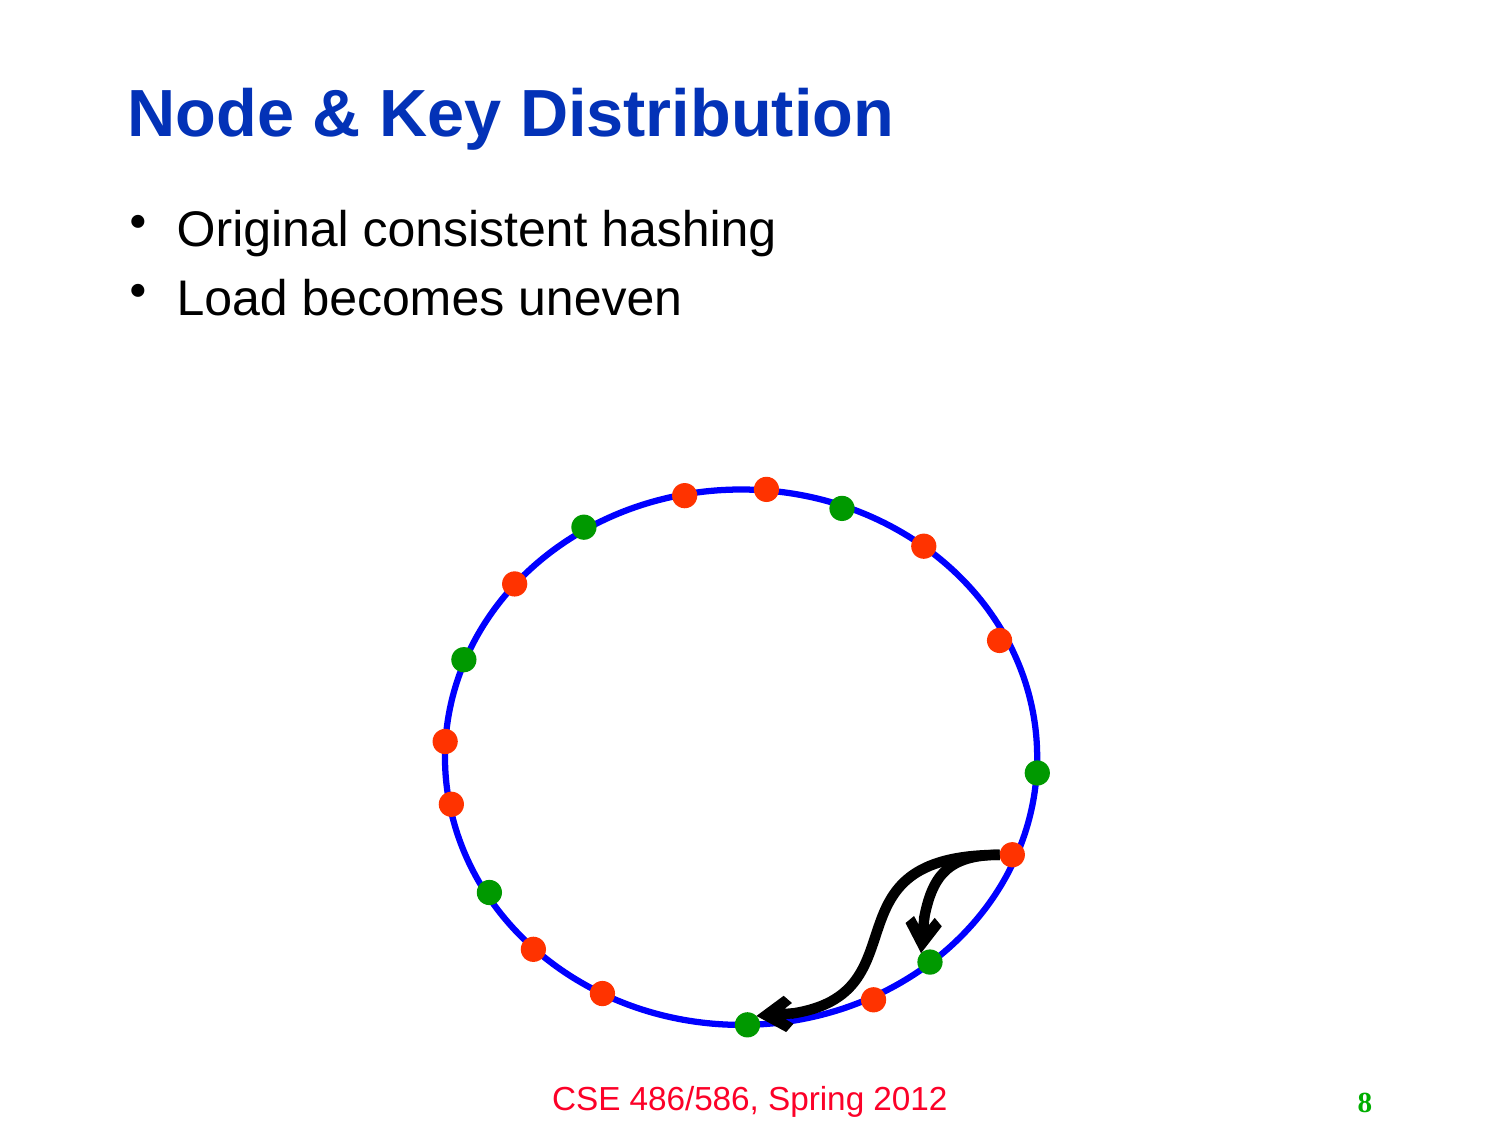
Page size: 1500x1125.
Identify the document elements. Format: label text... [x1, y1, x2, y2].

text_box [986, 627, 1013, 654]
text_box [502, 571, 528, 597]
slide_number 8 [1074, 1076, 1388, 1125]
list Original consistent hashing Load becomes uneven [114, 195, 1376, 1005]
text_box [520, 936, 547, 962]
text_box [476, 879, 503, 906]
text_box [438, 791, 464, 817]
text_box [1024, 760, 1050, 786]
text_box [1000, 842, 1025, 868]
text_box [734, 1012, 761, 1038]
text_box [451, 647, 477, 673]
text_box [444, 489, 1038, 1025]
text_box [756, 854, 1000, 1017]
text_box [672, 483, 698, 509]
text_box [829, 495, 855, 522]
text_box [432, 728, 458, 755]
text_box [589, 980, 616, 1007]
text_box [753, 476, 780, 503]
title Node & Key Distribution [112, 53, 1310, 176]
text_box [571, 514, 597, 540]
text_box [911, 533, 937, 559]
